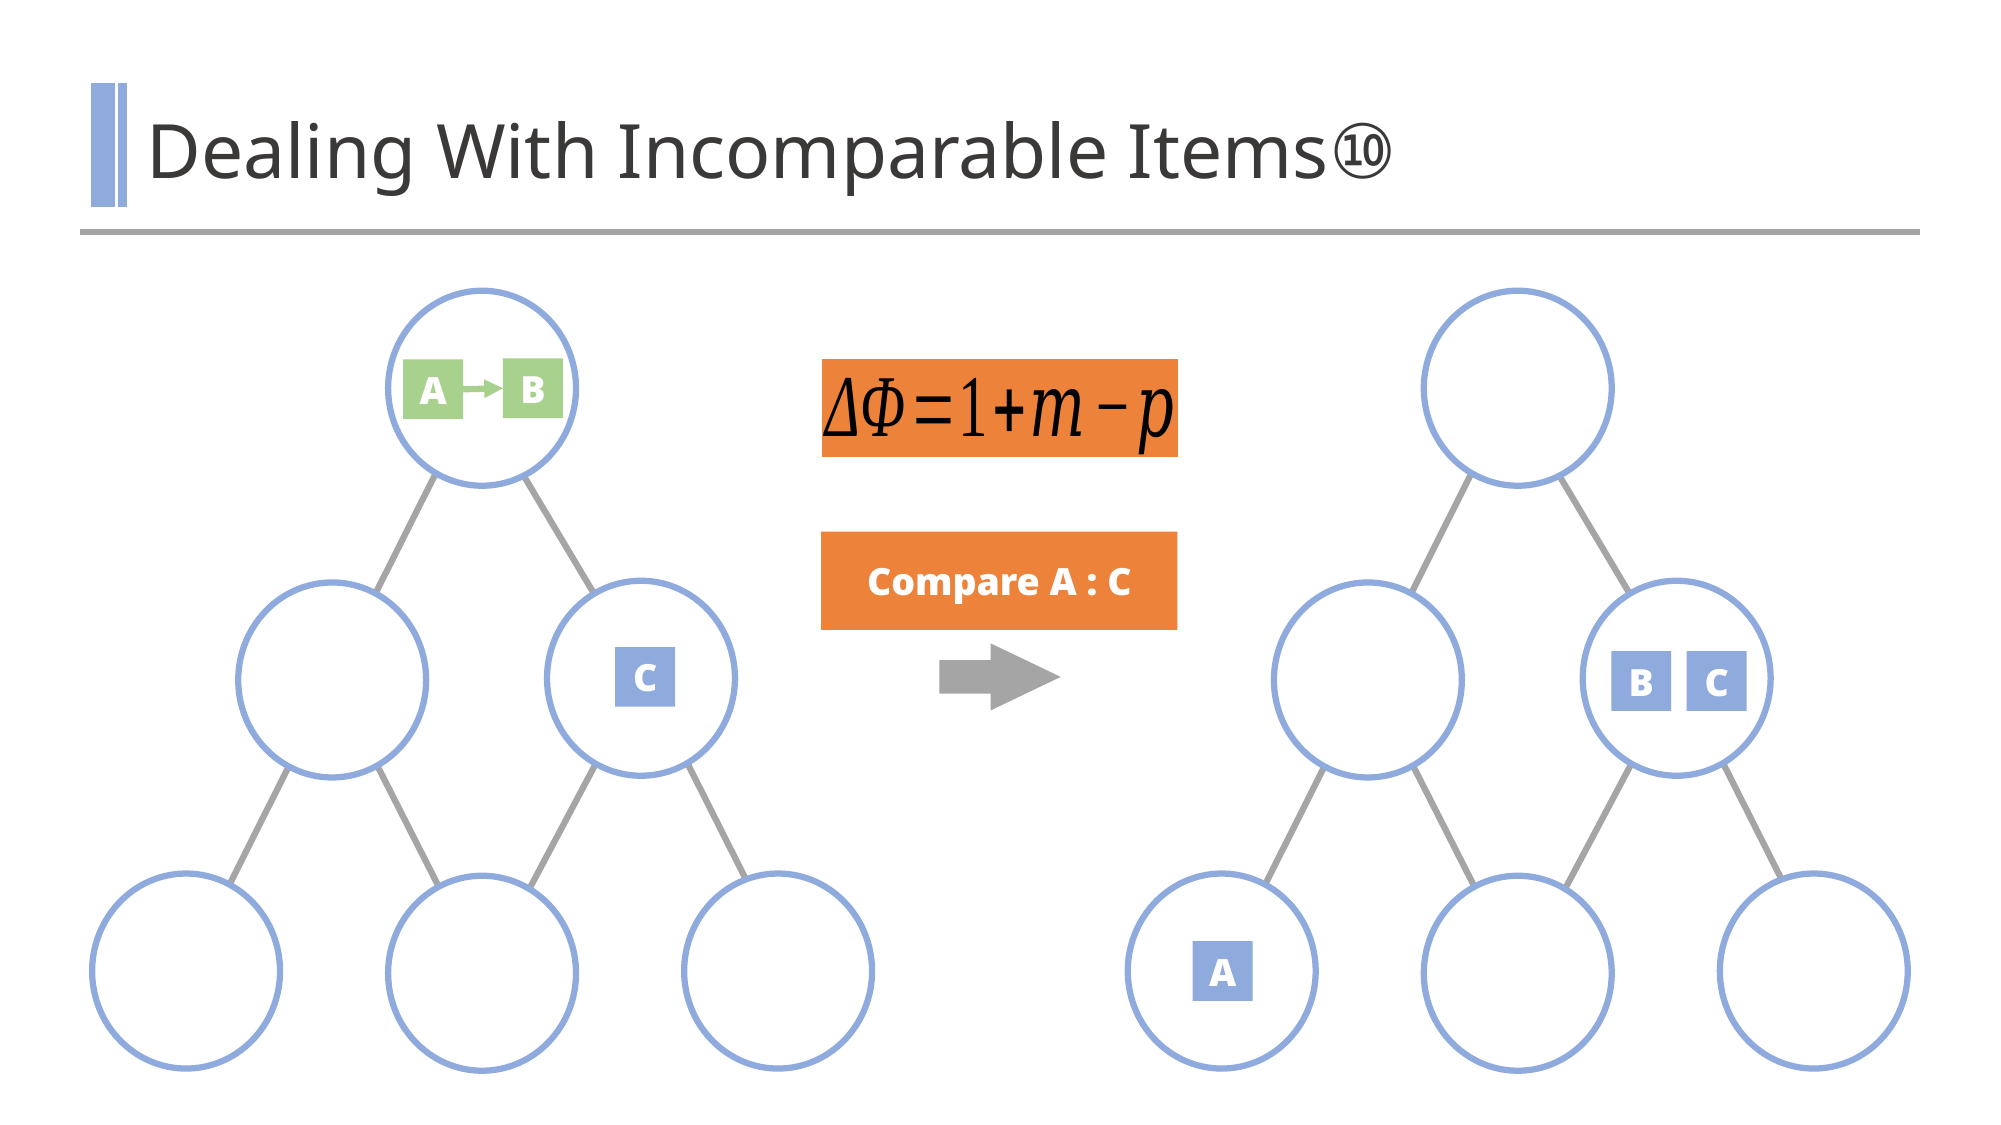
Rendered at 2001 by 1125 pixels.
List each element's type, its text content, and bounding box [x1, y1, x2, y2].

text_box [92, 290, 873, 1071]
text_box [1127, 290, 1908, 1071]
title Dealing With Incomparable Items⑩ [131, 103, 1908, 203]
text_box Compare A : C [873, 531, 1127, 630]
text_box [938, 641, 1064, 713]
